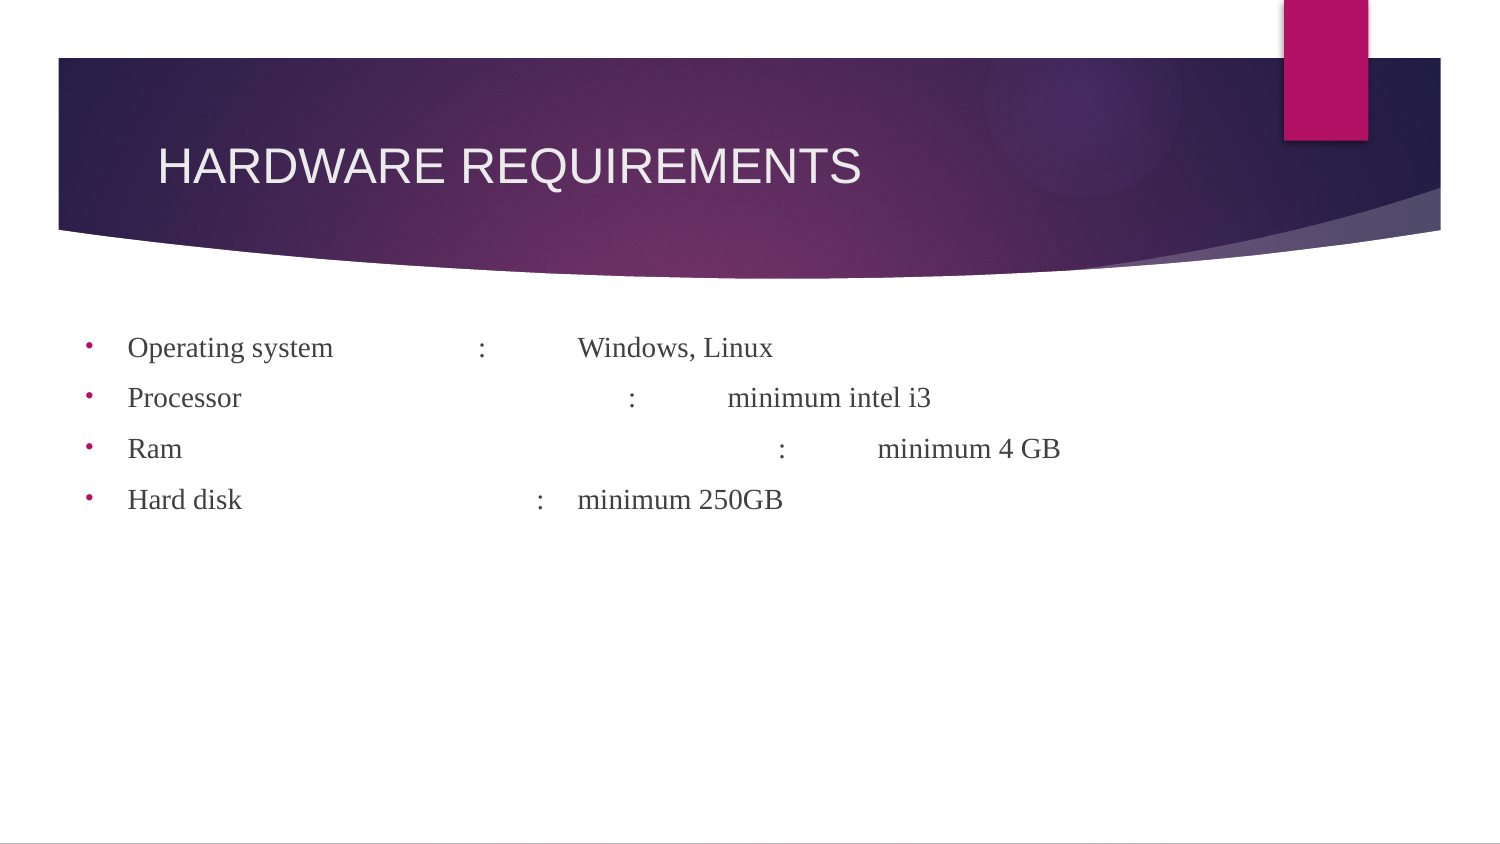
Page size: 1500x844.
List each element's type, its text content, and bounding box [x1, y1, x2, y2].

title HARDWARE REQUIREMENTS [142, 119, 1220, 207]
list Operating system : Windows, Linux Processor : minimum intel i3 Ram : minimum 4 GB Hard disk : minimum 250GB [70, 320, 1407, 741]
